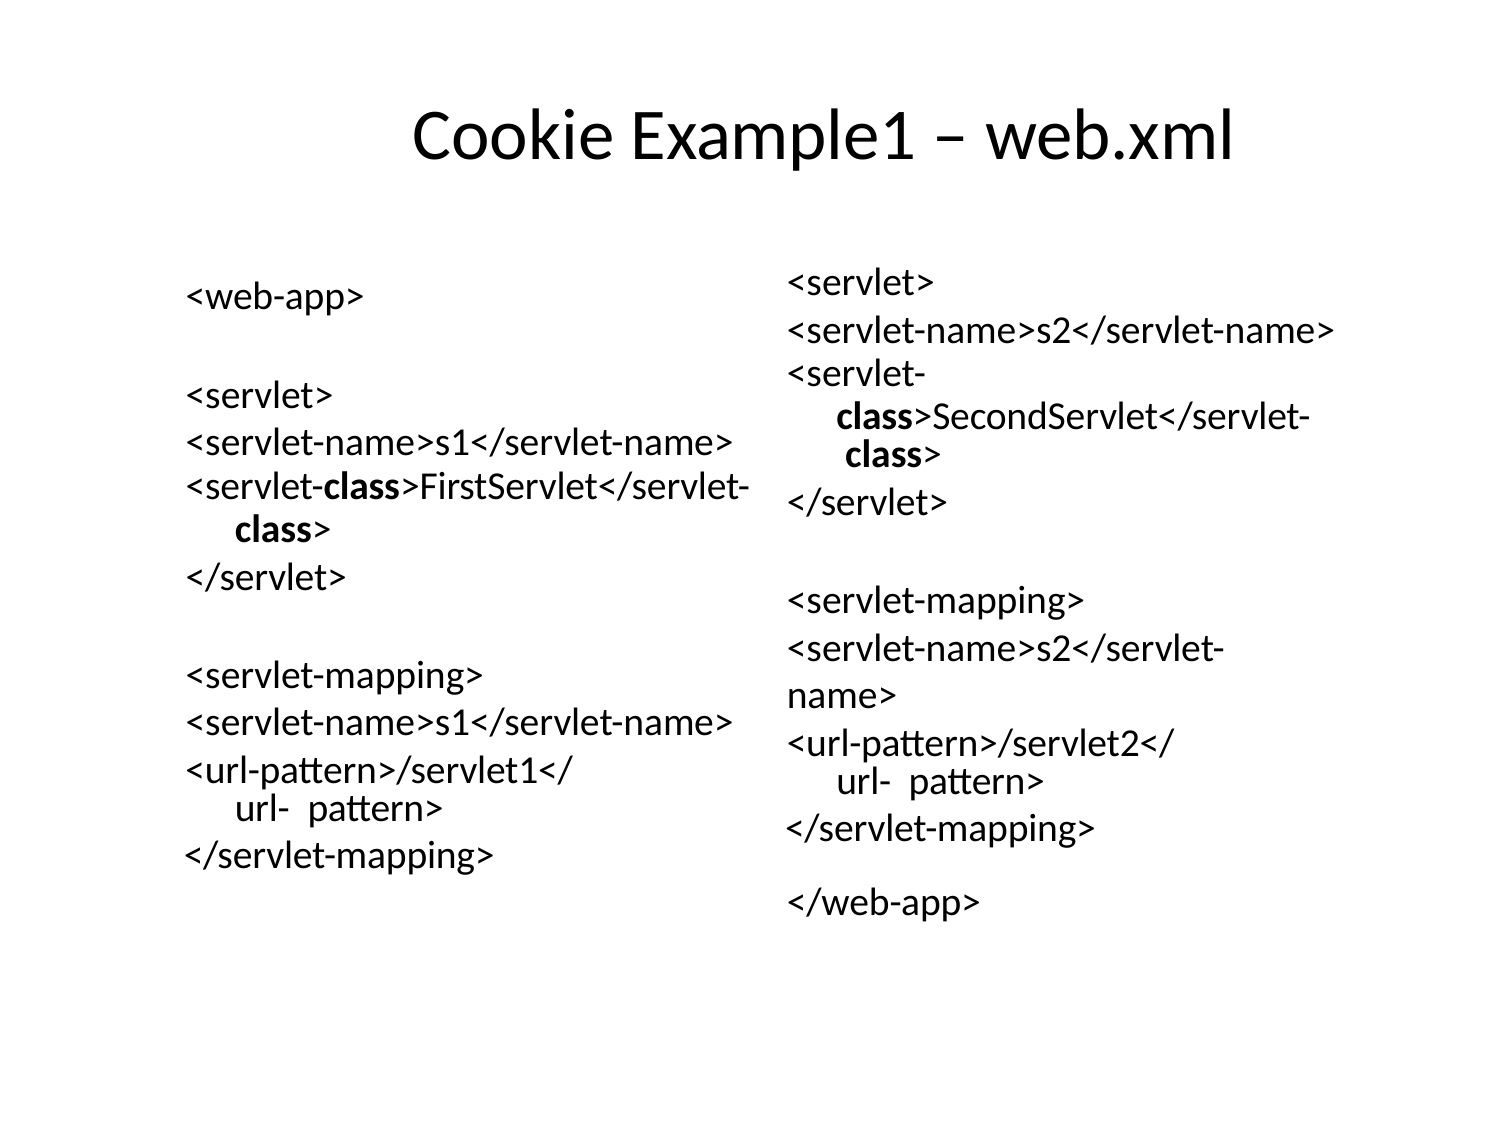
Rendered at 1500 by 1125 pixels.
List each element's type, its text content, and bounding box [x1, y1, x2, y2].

text_box <servlet> <servlet-name>s2</servlet-name> <servlet- class>SecondServlet</servlet- class> </servlet> <servlet-mapping> <servlet-name>s2</servlet-name> <url-pattern>/servlet2</url- pattern> </servlet-mapping> [785, 254, 1337, 850]
title Cookie Example1 – web.xml [344, 34, 1301, 224]
text_box </web-app> [785, 873, 983, 923]
text_box <web-app> <servlet> <servlet-name>s1</servlet-name> <servlet-class>FirstServlet</servlet- class> </servlet> <servlet-mapping> <servlet-name>s1</servlet-name> <url-pattern>/servlet1</url- pattern> </servlet-mapping> [183, 268, 755, 877]
